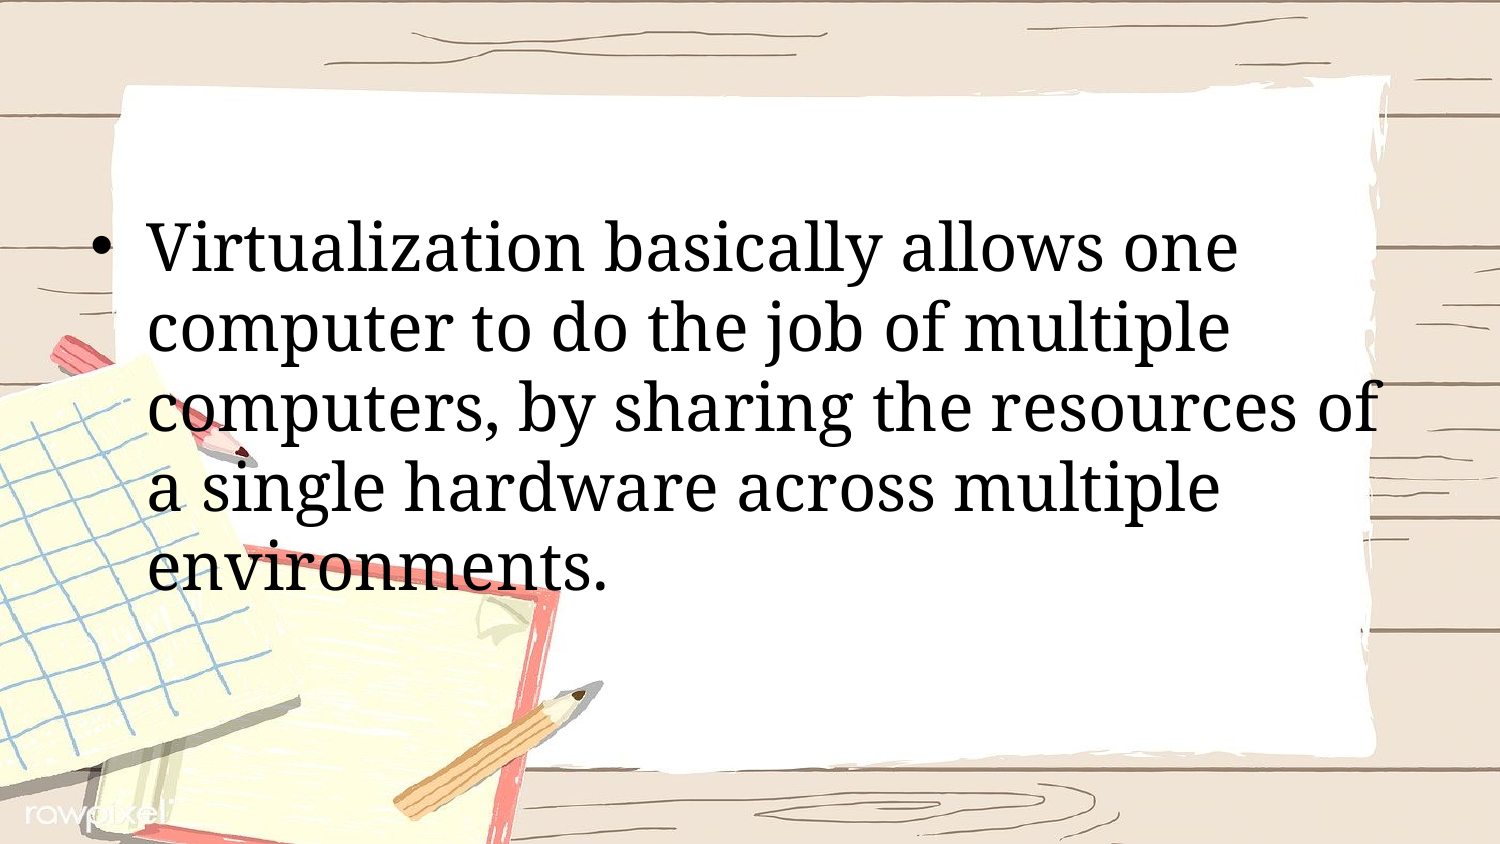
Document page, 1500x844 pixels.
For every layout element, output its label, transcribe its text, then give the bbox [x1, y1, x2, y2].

list Virtualization basically allows one computer to do the job of multiple computers, by sharing the resources of a single hardware across multiple environments. [75, 196, 1425, 754]
picture [0, 0, 1500, 844]
